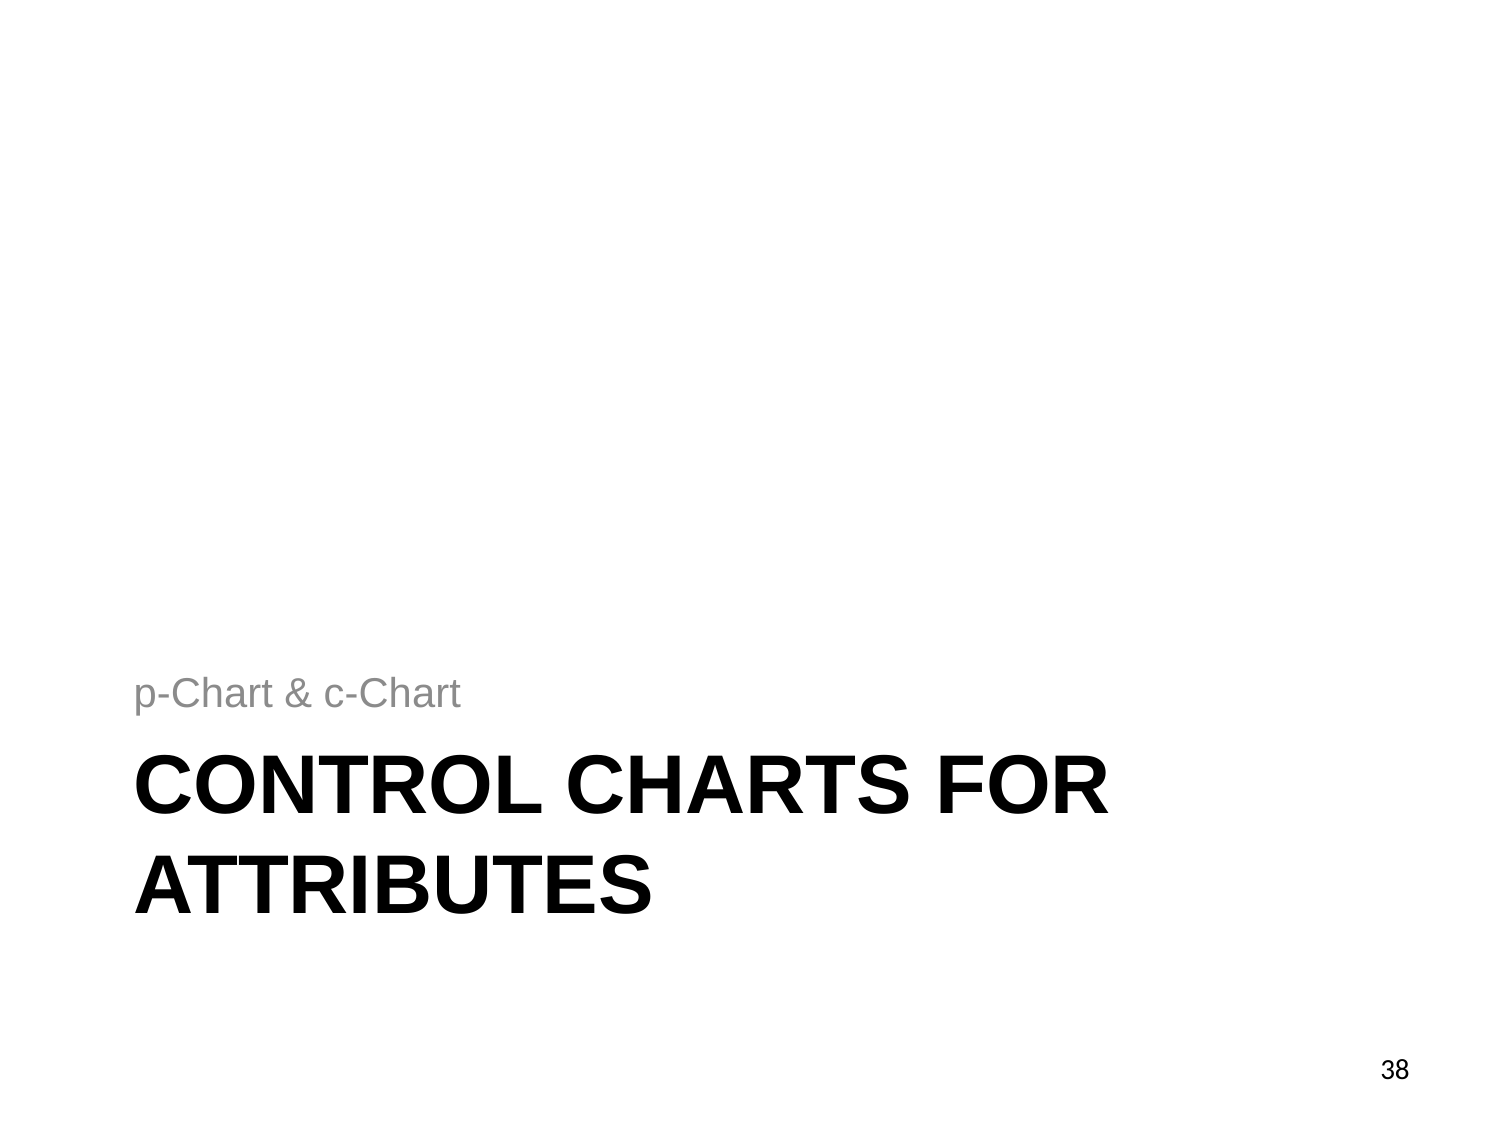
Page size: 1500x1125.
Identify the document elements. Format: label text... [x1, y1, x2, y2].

slide_number 38 [1074, 1042, 1425, 1103]
list p-Chart & c-Chart [118, 476, 1394, 723]
title Control Charts for Attributes [118, 723, 1394, 947]
